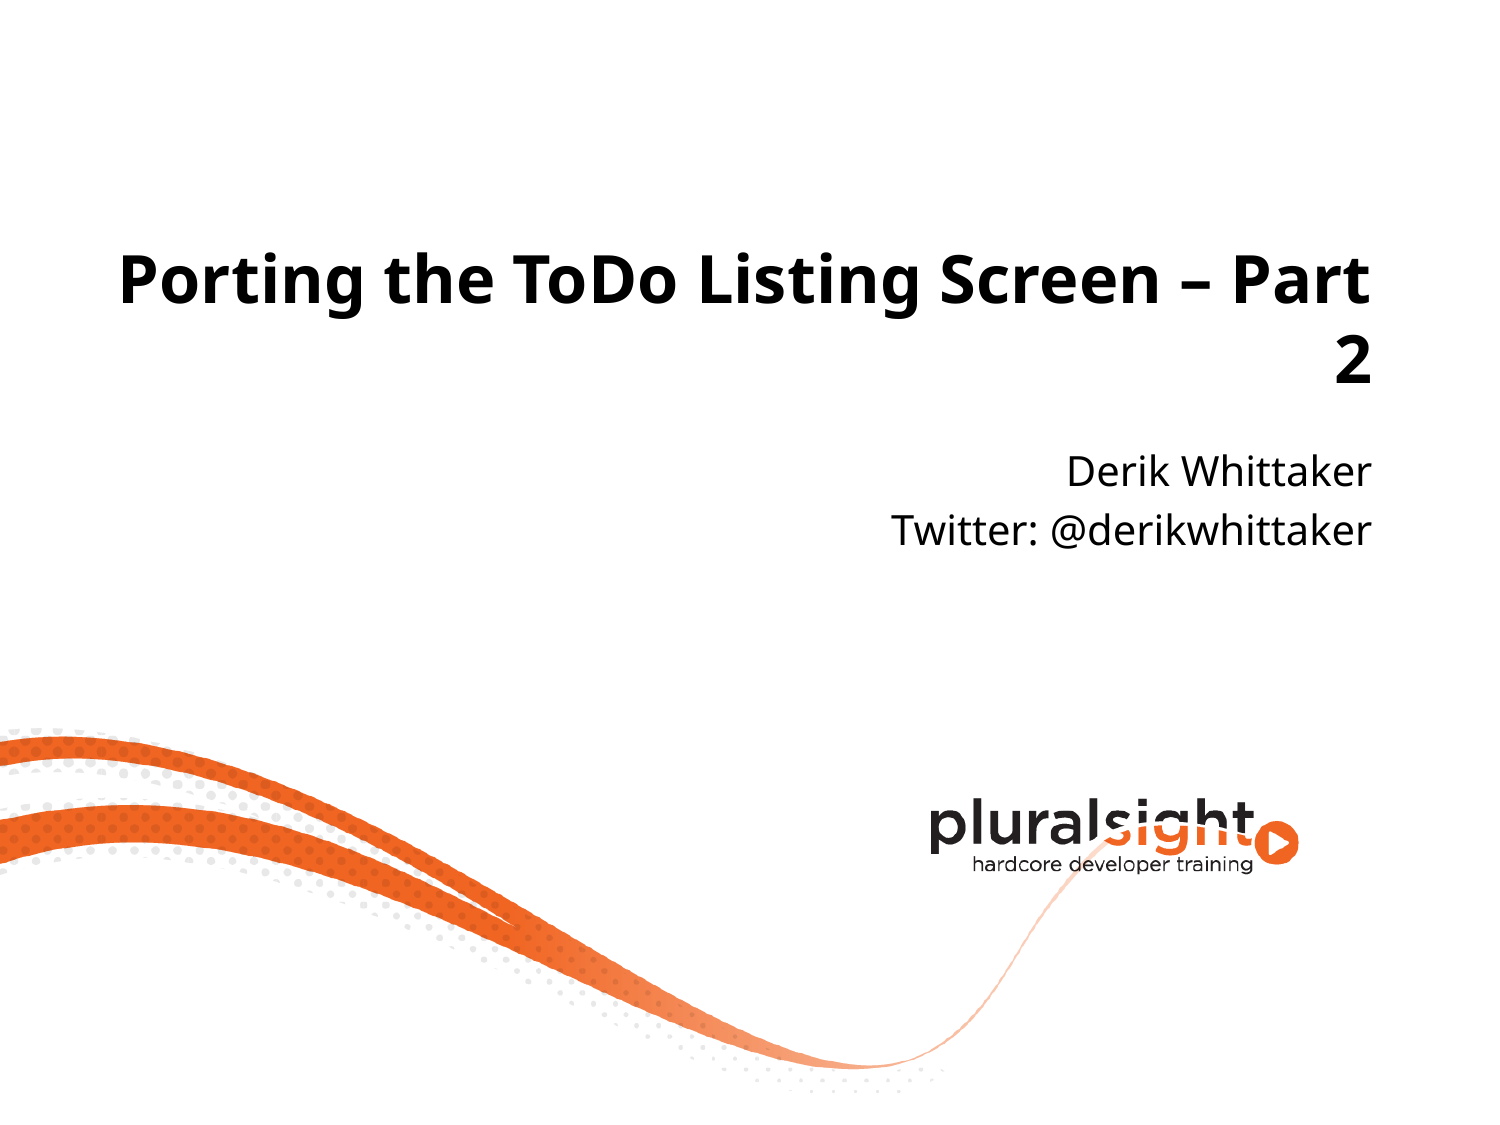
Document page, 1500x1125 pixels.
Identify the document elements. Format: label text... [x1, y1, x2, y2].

subtitle Derik Whittaker Twitter: @derikwhittaker [337, 437, 1388, 726]
picture [0, 0, 1456, 1113]
title Porting the ToDo Listing Screen – Part 2 [49, 87, 1388, 405]
